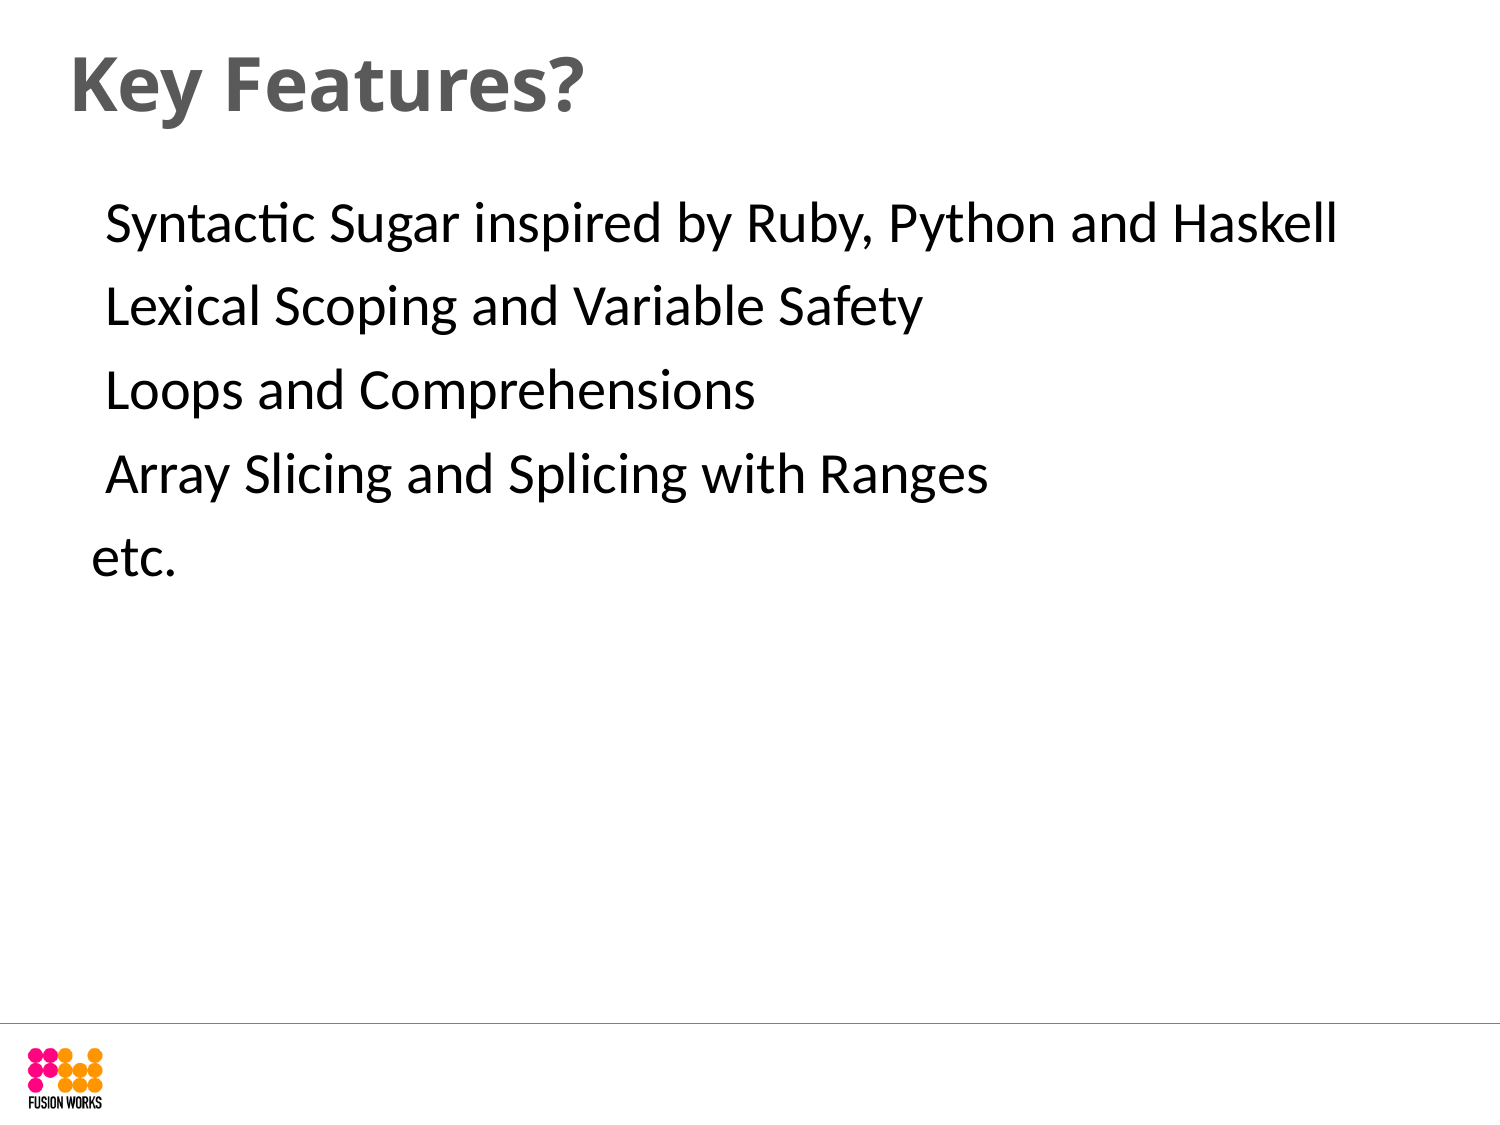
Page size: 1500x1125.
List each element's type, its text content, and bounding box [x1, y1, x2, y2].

text_box Syntactic Sugar inspired by Ruby, Python and Haskell Lexical Scoping and Variable Safety Loops and Comprehensions Array Slicing and Splicing with Ranges etc. [76, 184, 1412, 899]
picture [19, 1042, 111, 1113]
text_box Key Features? [53, 42, 892, 136]
